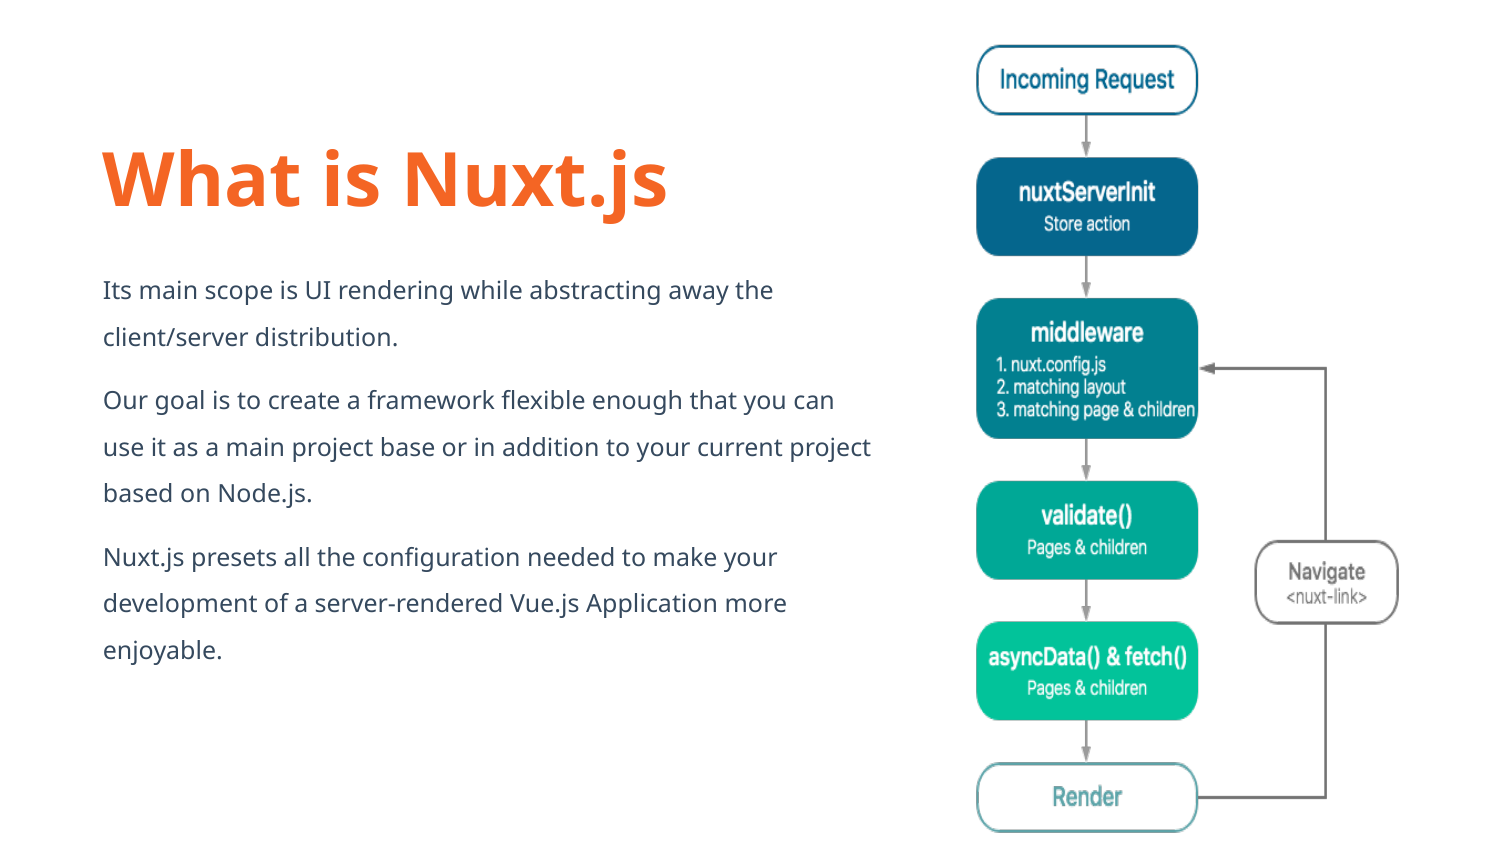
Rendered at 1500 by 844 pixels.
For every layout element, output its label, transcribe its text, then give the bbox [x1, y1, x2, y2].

title Its main scope is UI rendering while abstracting away the client/server distribution. Our goal is to create a framework flexible enough that you can use it as a main project base or in addition to your current project based on Node.js. Nuxt.js presets all the configuration needed to make your development of a server-rendered Vue.js Application more enjoyable. [87, 242, 888, 746]
picture [920, 16, 1431, 844]
title What is Nuxt.js [87, 116, 915, 243]
